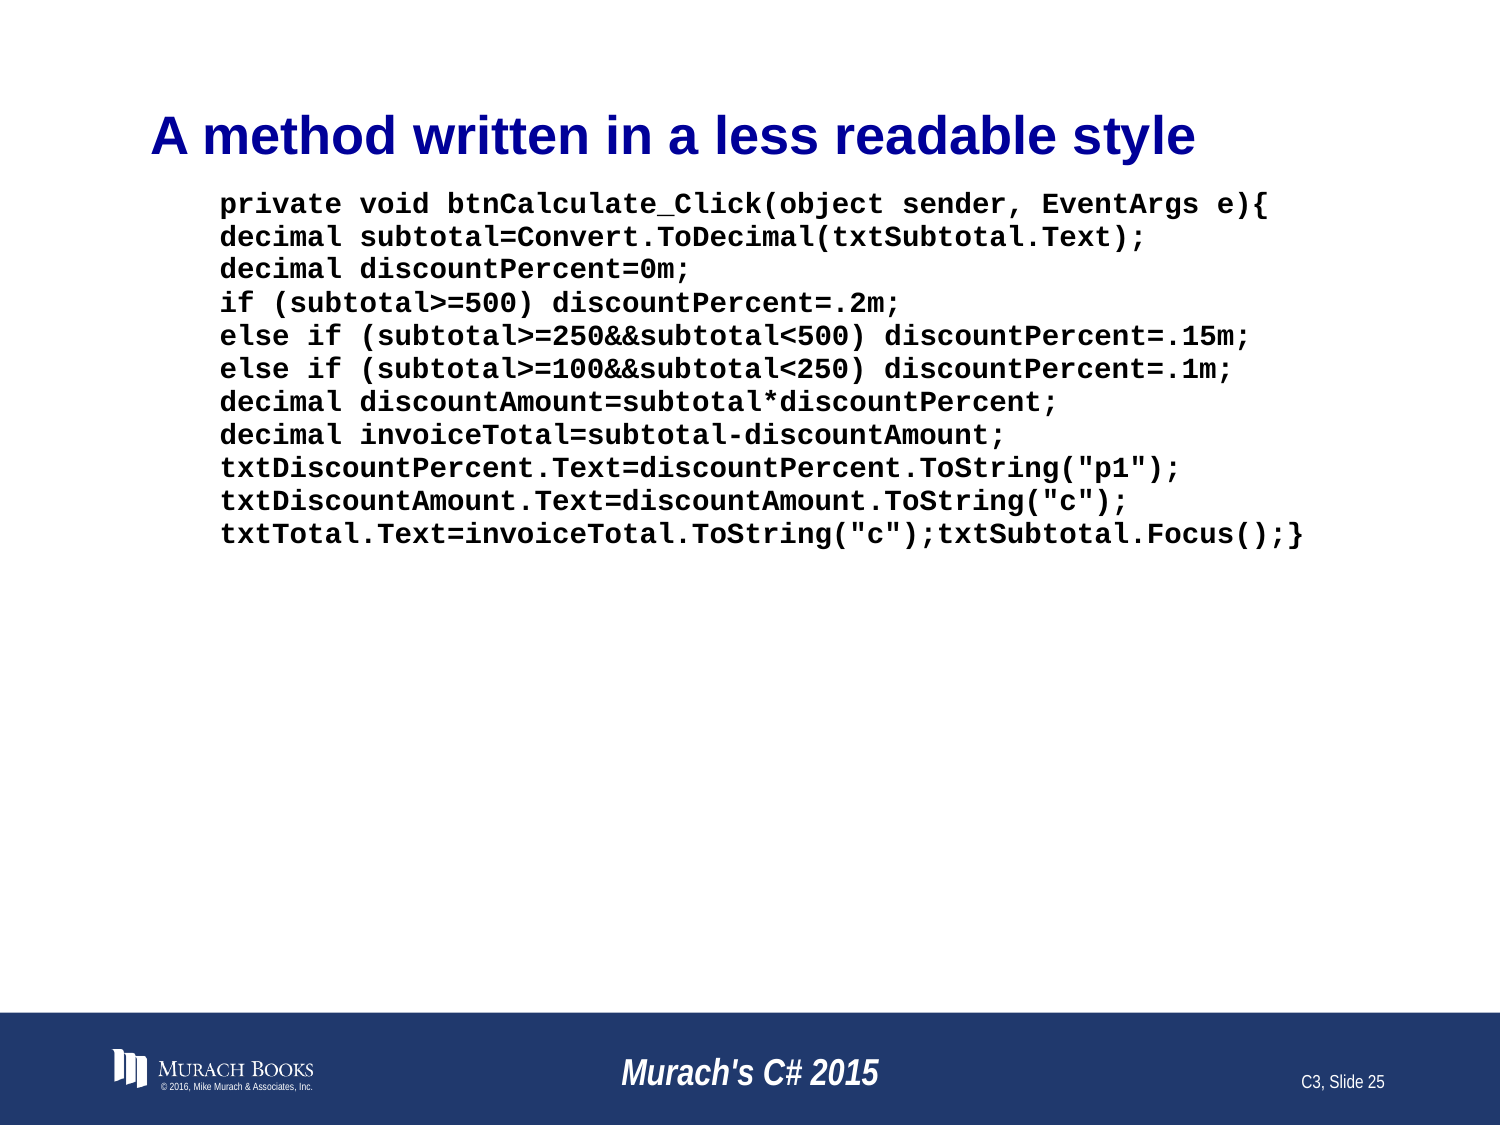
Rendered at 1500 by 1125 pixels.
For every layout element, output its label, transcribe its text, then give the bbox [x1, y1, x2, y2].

title A method written in a less readable style [150, 99, 1350, 166]
slide_number C3, Slide 25 [1087, 1025, 1400, 1100]
footer © 2016, Mike Murach & Associates, Inc. [12, 1025, 463, 1100]
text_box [162, 188, 1361, 563]
slide_number Murach's C# 2015 [463, 1025, 1050, 1100]
